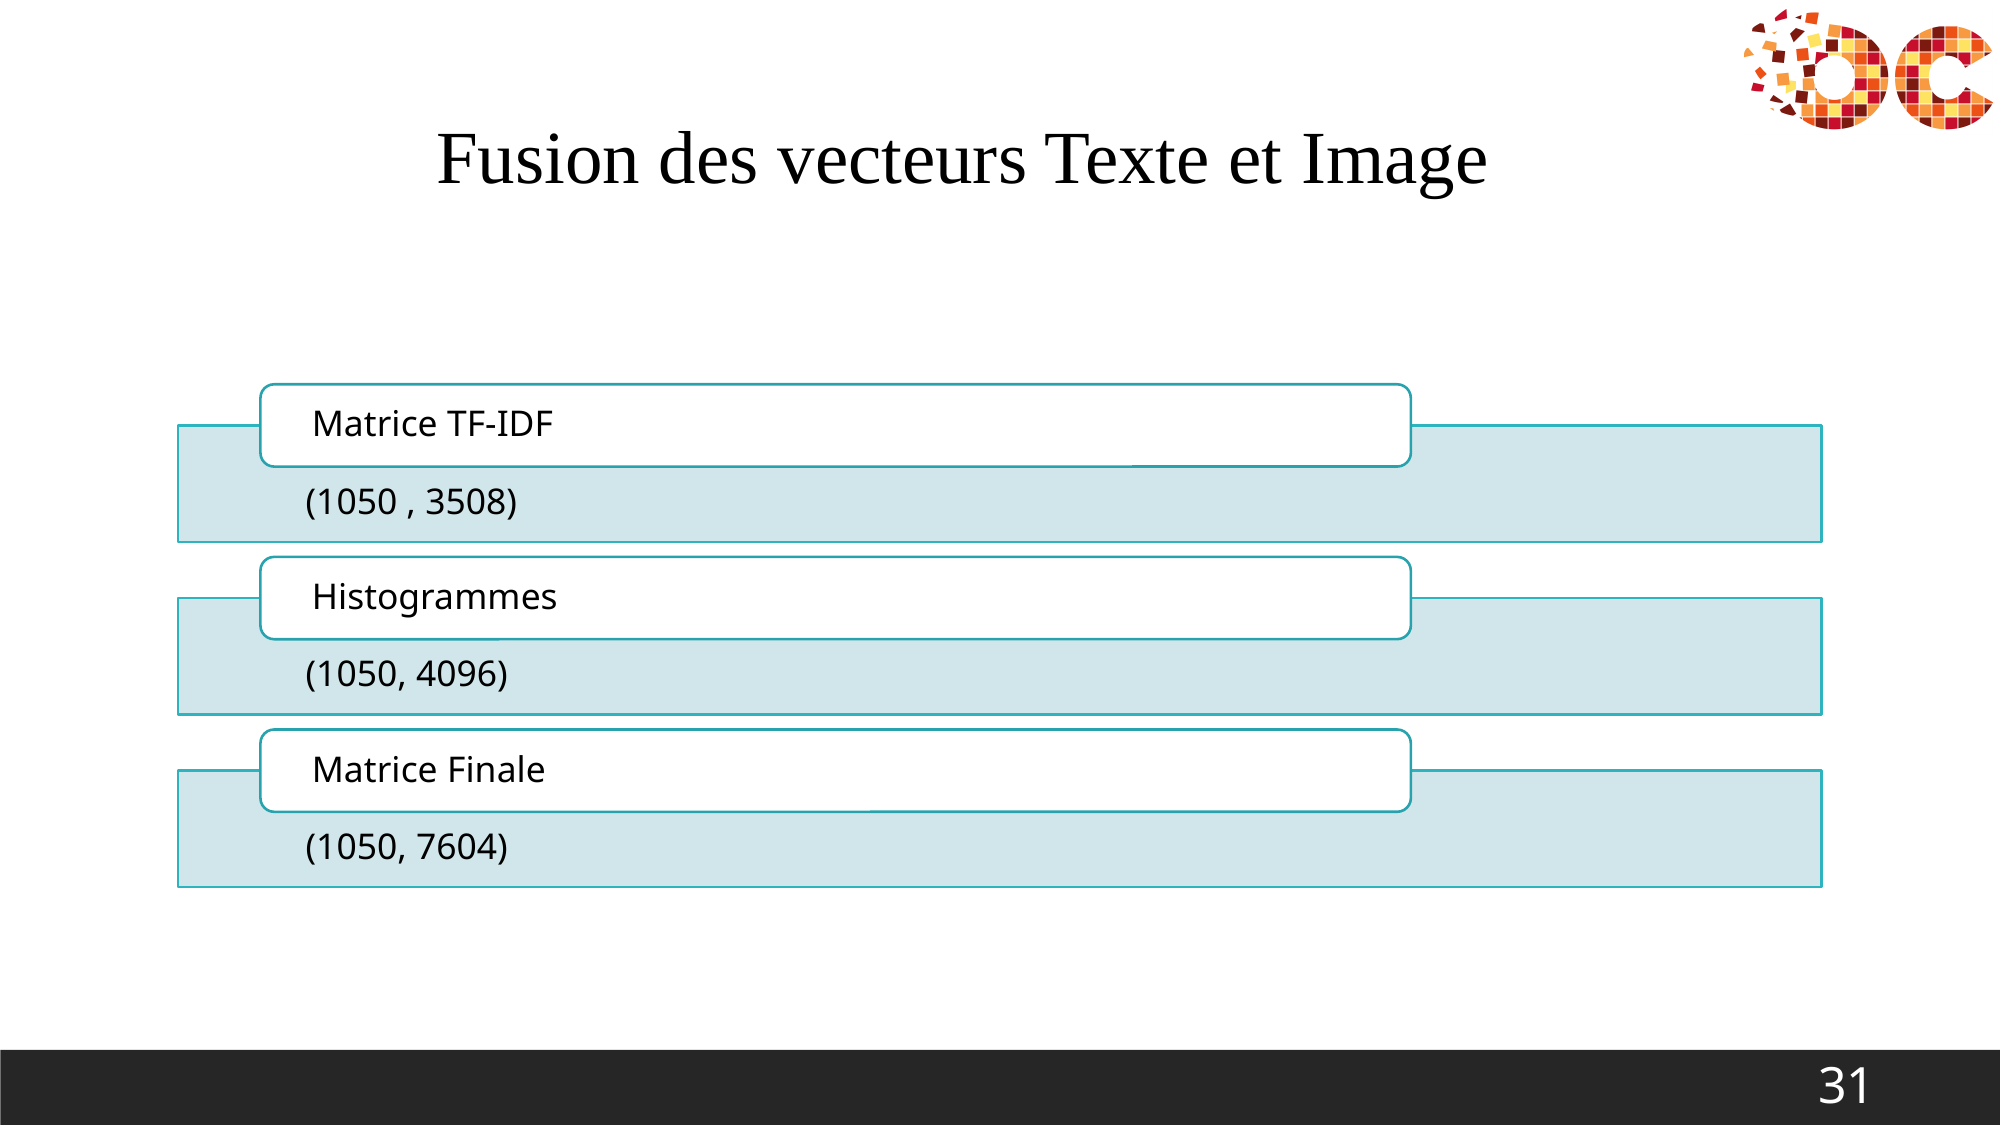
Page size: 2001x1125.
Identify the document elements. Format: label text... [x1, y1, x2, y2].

picture [1743, 8, 1993, 136]
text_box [177, 378, 1823, 893]
slide_number 31 [1803, 1057, 1932, 1118]
text_box Fusion des vecteurs Texte et Image [140, 9, 1785, 298]
